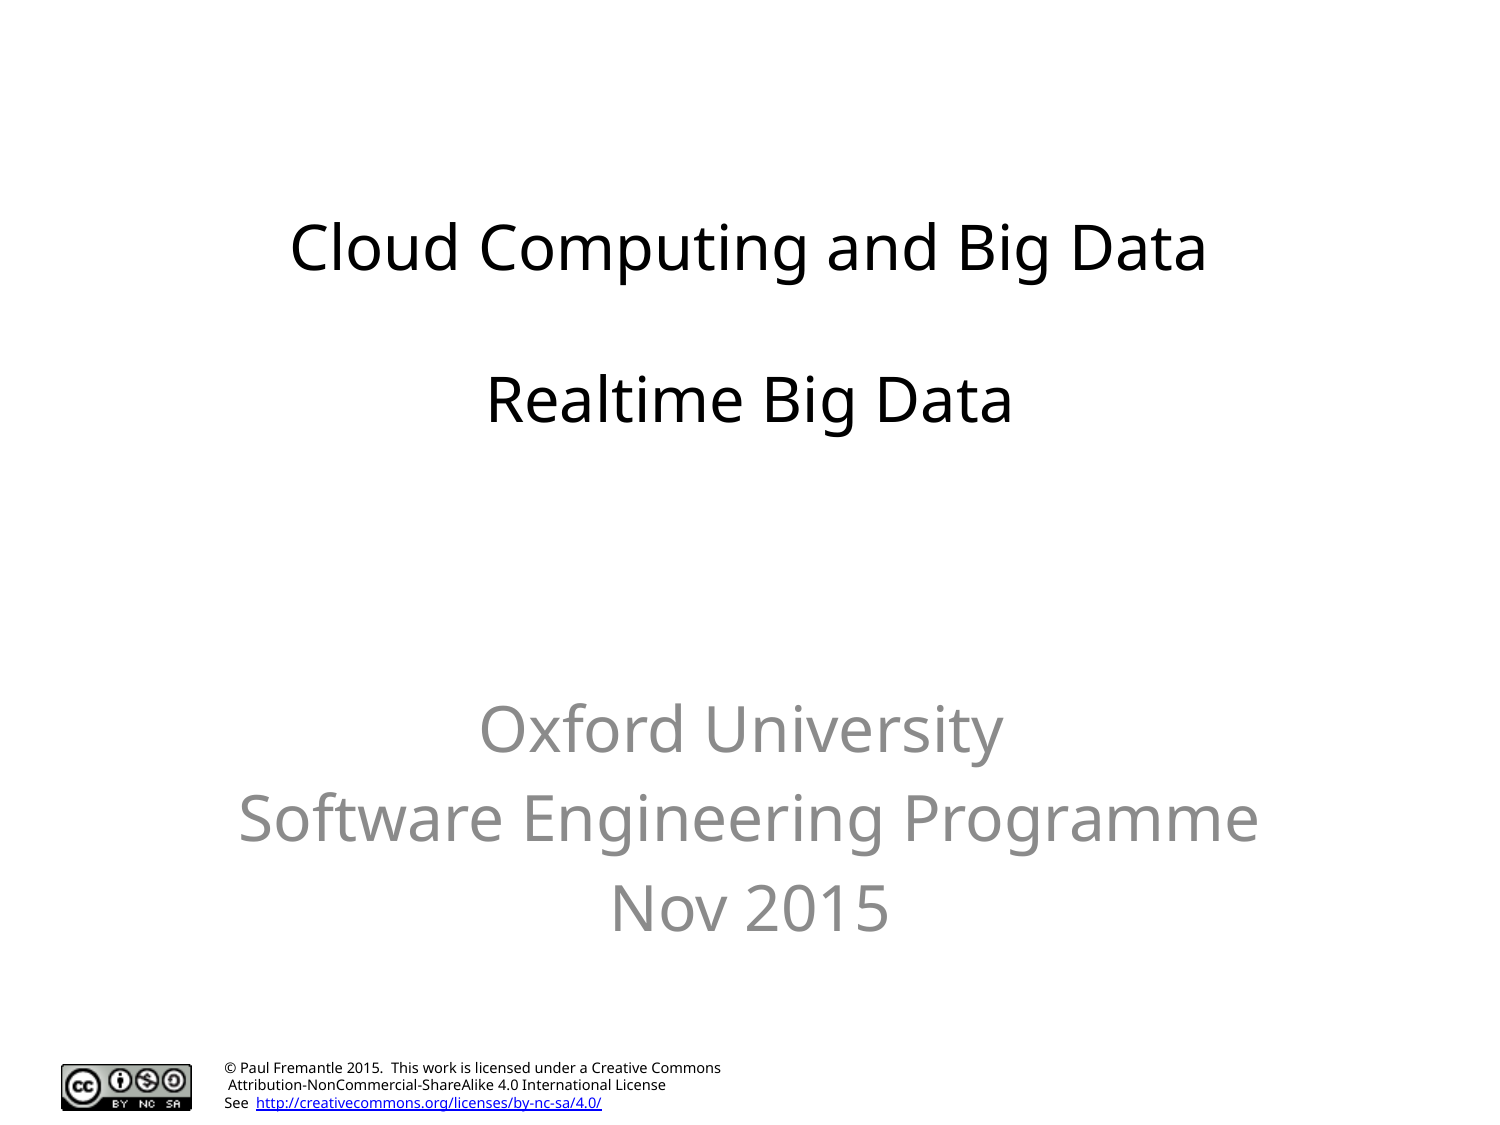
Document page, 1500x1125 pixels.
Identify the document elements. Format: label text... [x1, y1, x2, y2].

picture [61, 1064, 192, 1111]
title Cloud Computing and Big Data Realtime Big Data [112, 202, 1388, 444]
subtitle Oxford University Software Engineering Programme Nov 2015 [225, 682, 1275, 971]
